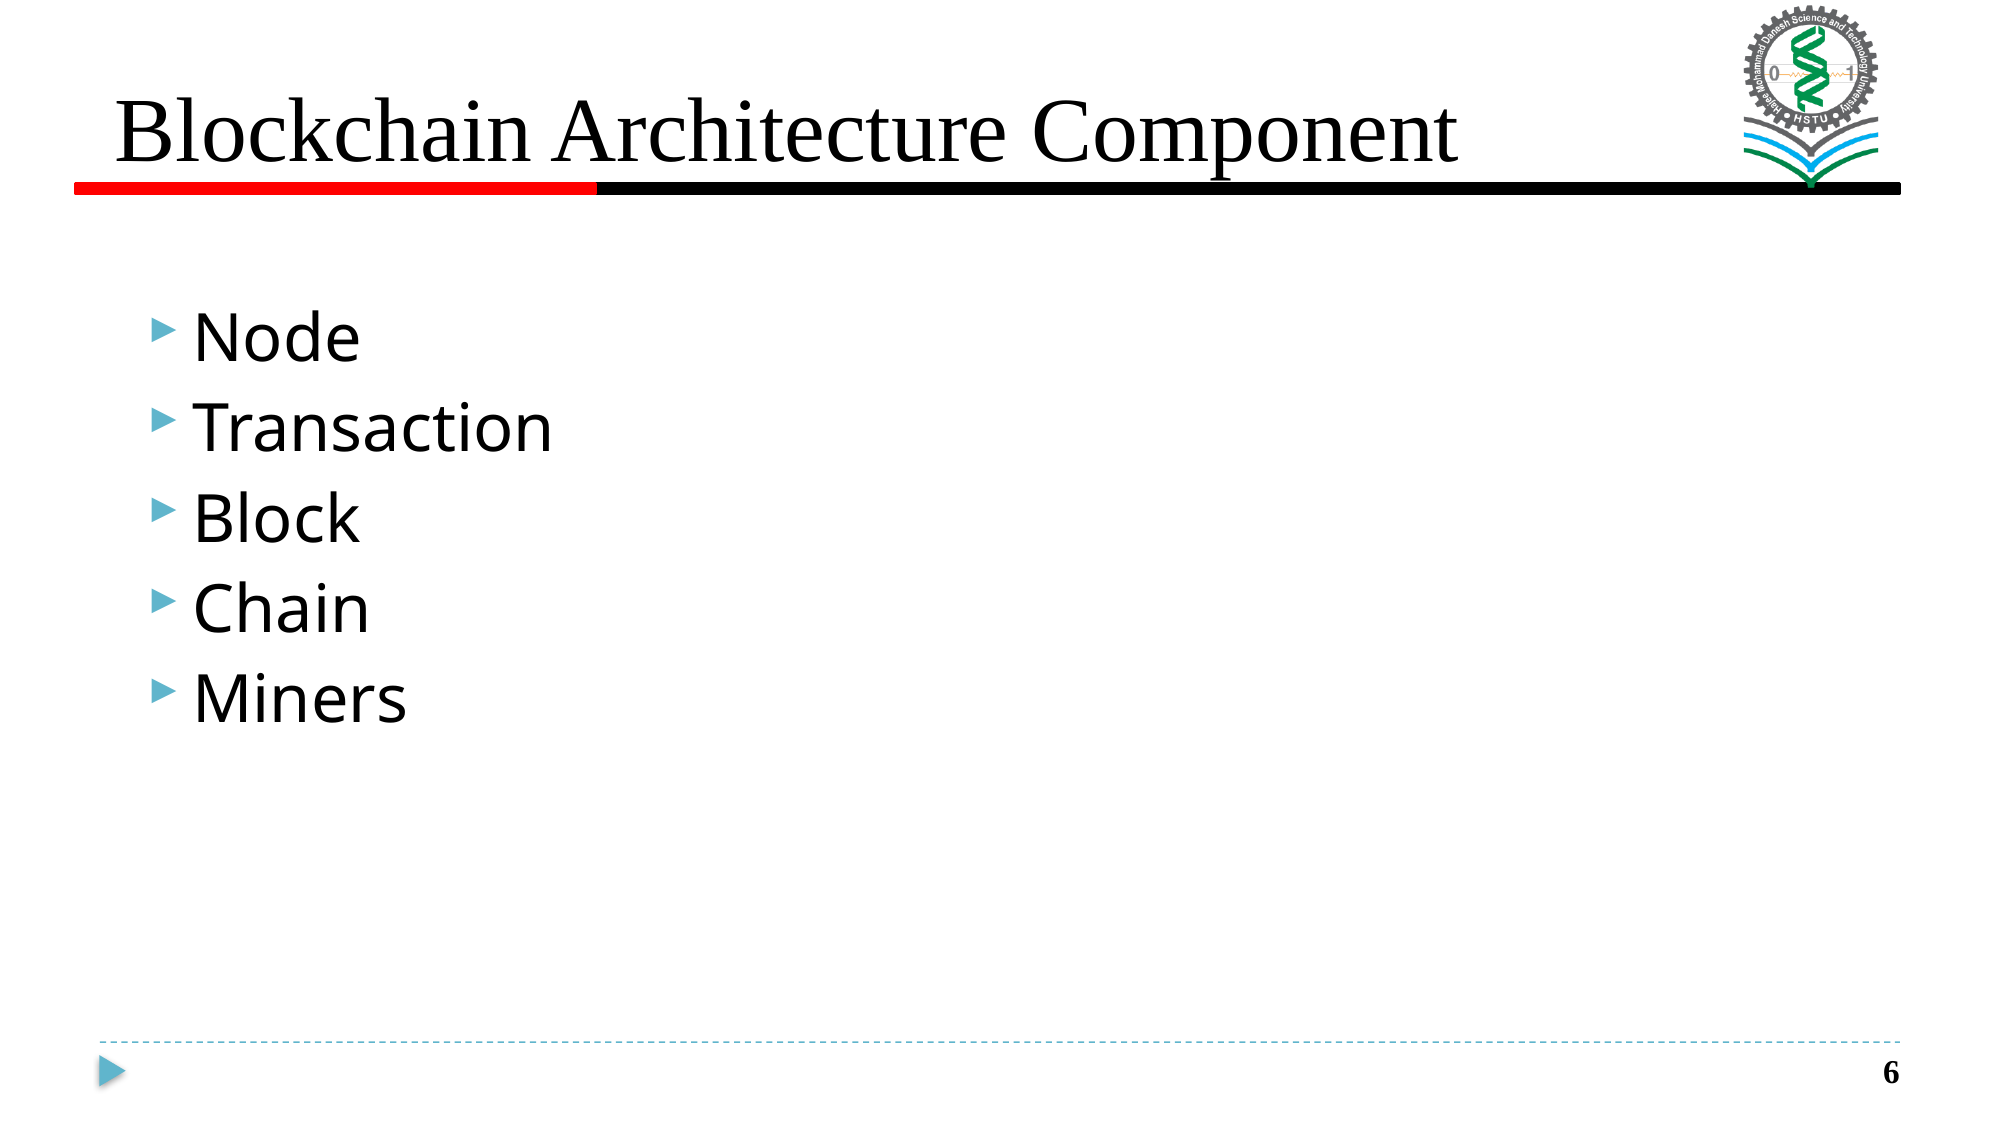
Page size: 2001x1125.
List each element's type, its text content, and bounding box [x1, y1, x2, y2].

title Blockchain Architecture Component [99, 24, 1716, 182]
text_box 6 [1812, 1039, 1933, 1100]
text_box [74, 182, 597, 195]
text_box [597, 182, 1716, 195]
picture [1721, 0, 1901, 208]
text_box Node Transaction Block Chain Miners [87, 287, 1800, 1013]
